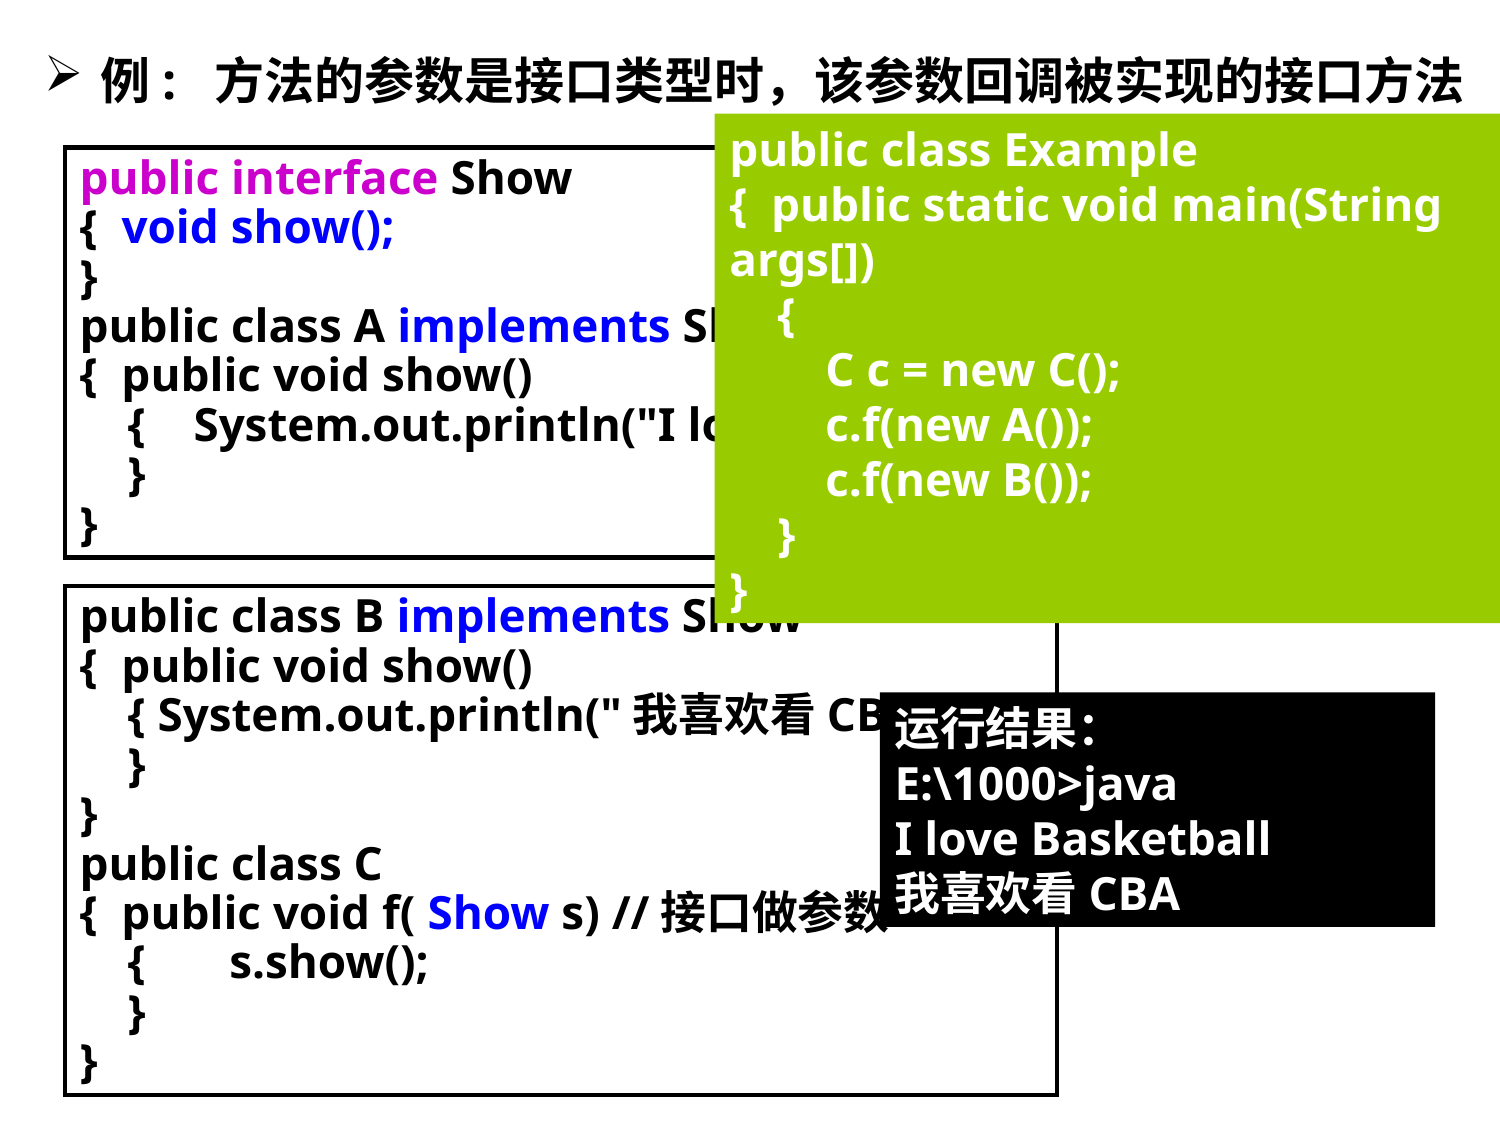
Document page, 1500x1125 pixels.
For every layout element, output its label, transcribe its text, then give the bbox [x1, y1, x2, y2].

text_box public interface Show { void show(); } public class A implements Show { public void show() { System.out.println("I love Basketball"); } } [64, 147, 714, 558]
text_box 运行结果： E:\1000>java I love Basketball 我喜欢看CBA [879, 692, 1436, 927]
text_box 例: 方法的参数是接口类型时，该参数回调被实现的接口方法 [29, 42, 1483, 118]
text_box public class Example { public static void main(String args[]) { C c = new C(); c.f(new A()); c.f(new B()); } } [714, 113, 1500, 624]
text_box public class B implements Show { public void show() { System.out.println("我喜欢看CBA"); } } public class C { public void f( Show s) //接口做参数 { s.show(); } } [64, 586, 1057, 1096]
